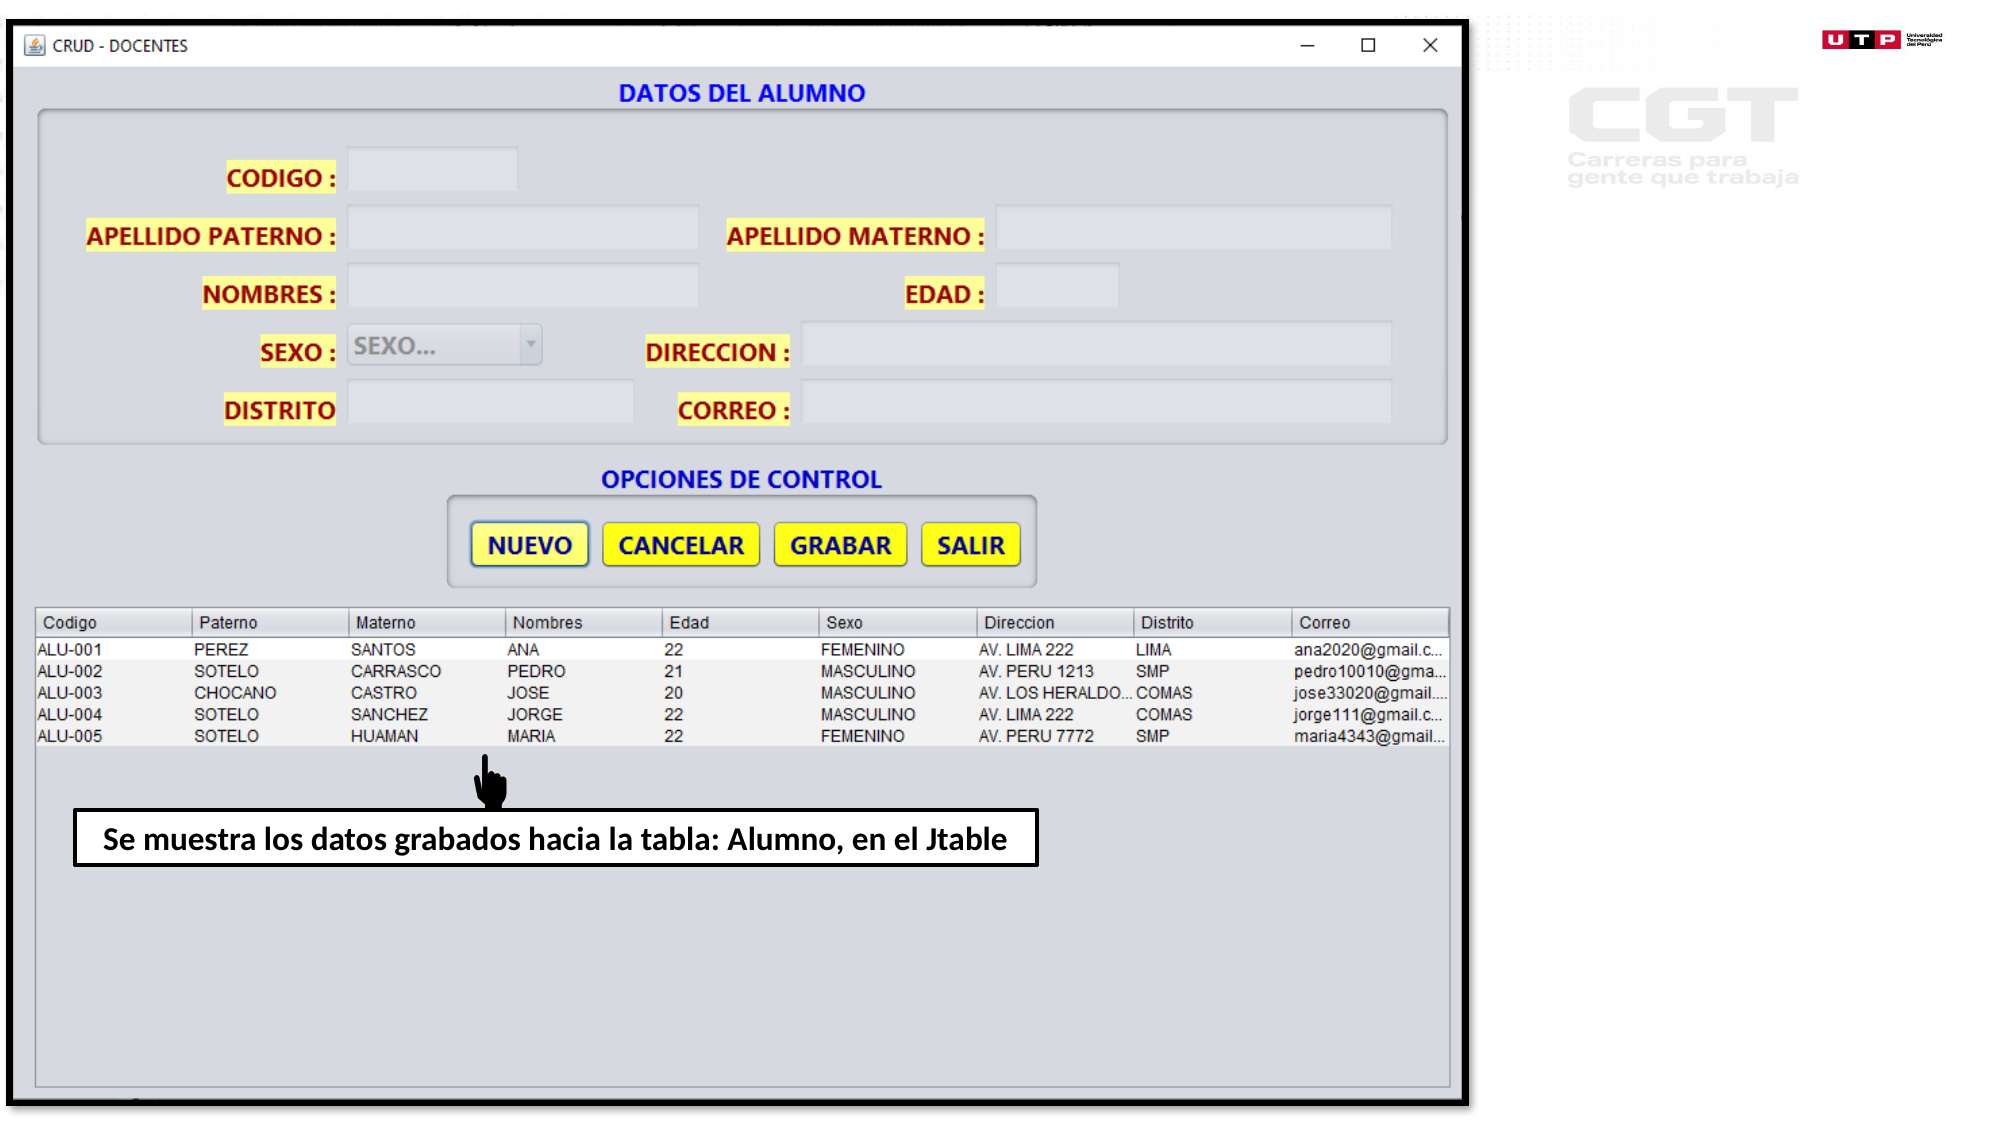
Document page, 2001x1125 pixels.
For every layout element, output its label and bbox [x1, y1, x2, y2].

picture [12, 25, 1463, 1101]
picture [1395, 14, 1945, 190]
picture [0, 14, 588, 625]
